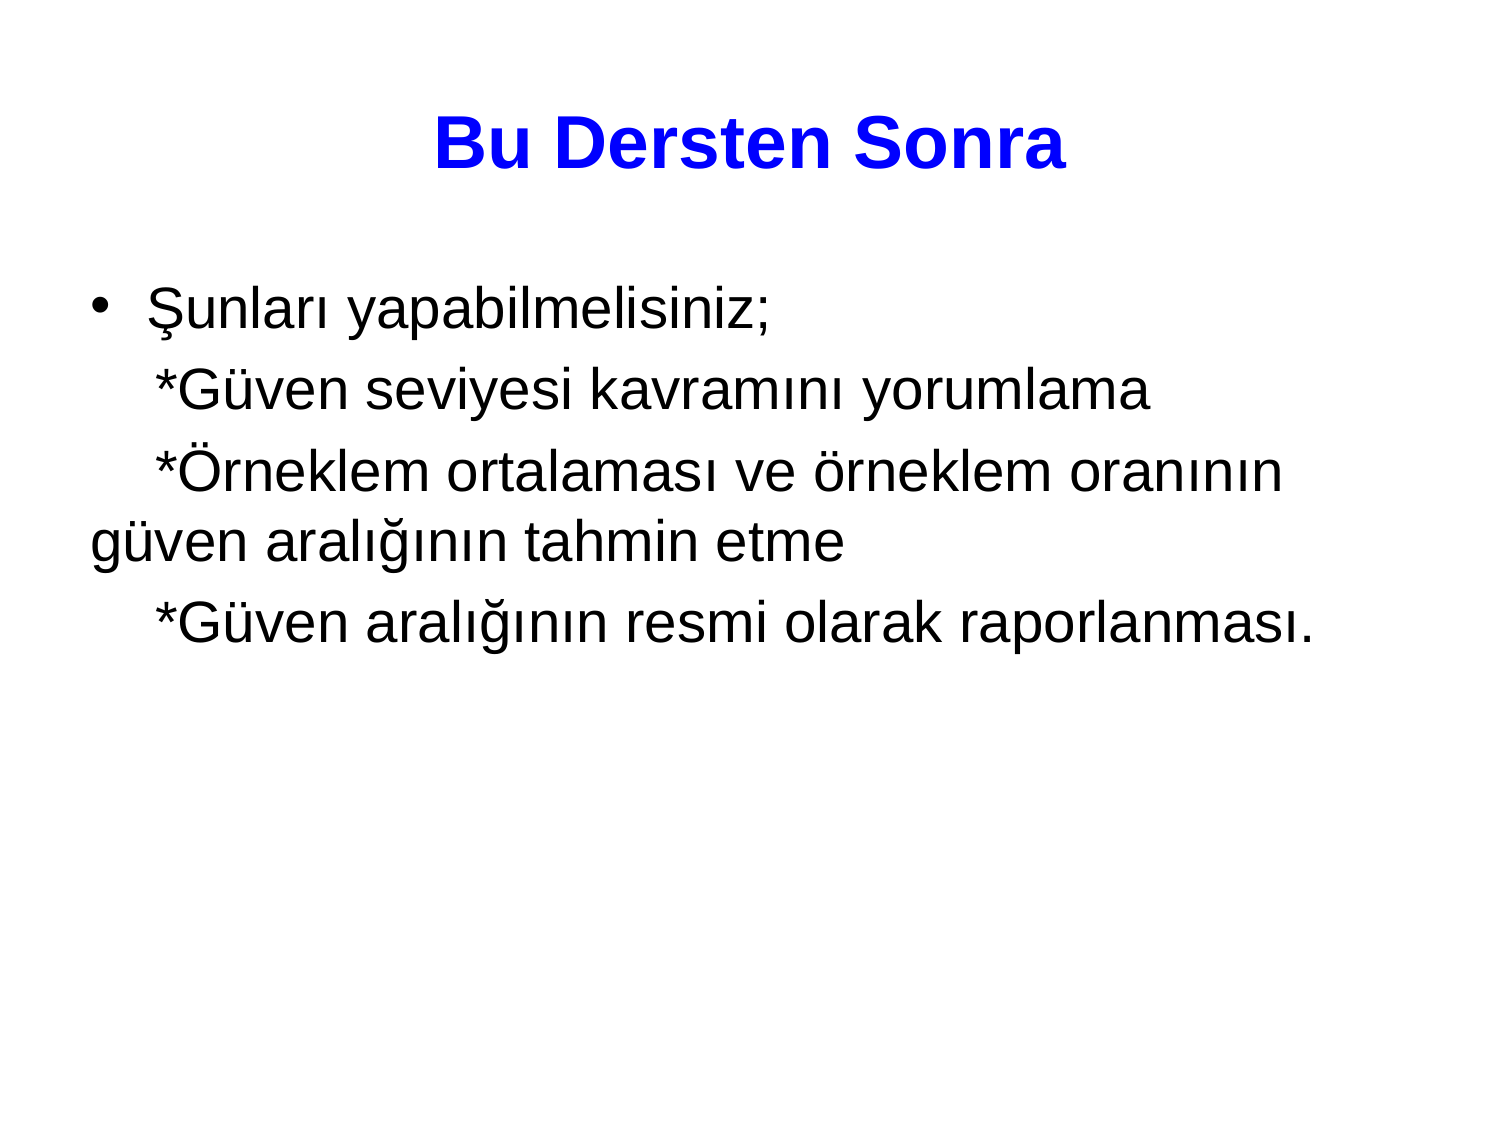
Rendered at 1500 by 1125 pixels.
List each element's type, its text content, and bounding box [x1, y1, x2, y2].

list Şunları yapabilmelisiniz; *Güven seviyesi kavramını yorumlama *Örneklem ortalaması ve örneklem oranının güven aralığının tahmin etme *Güven aralığının resmi olarak raporlanması. [75, 262, 1425, 1005]
title Bu Dersten Sonra [75, 45, 1425, 233]
